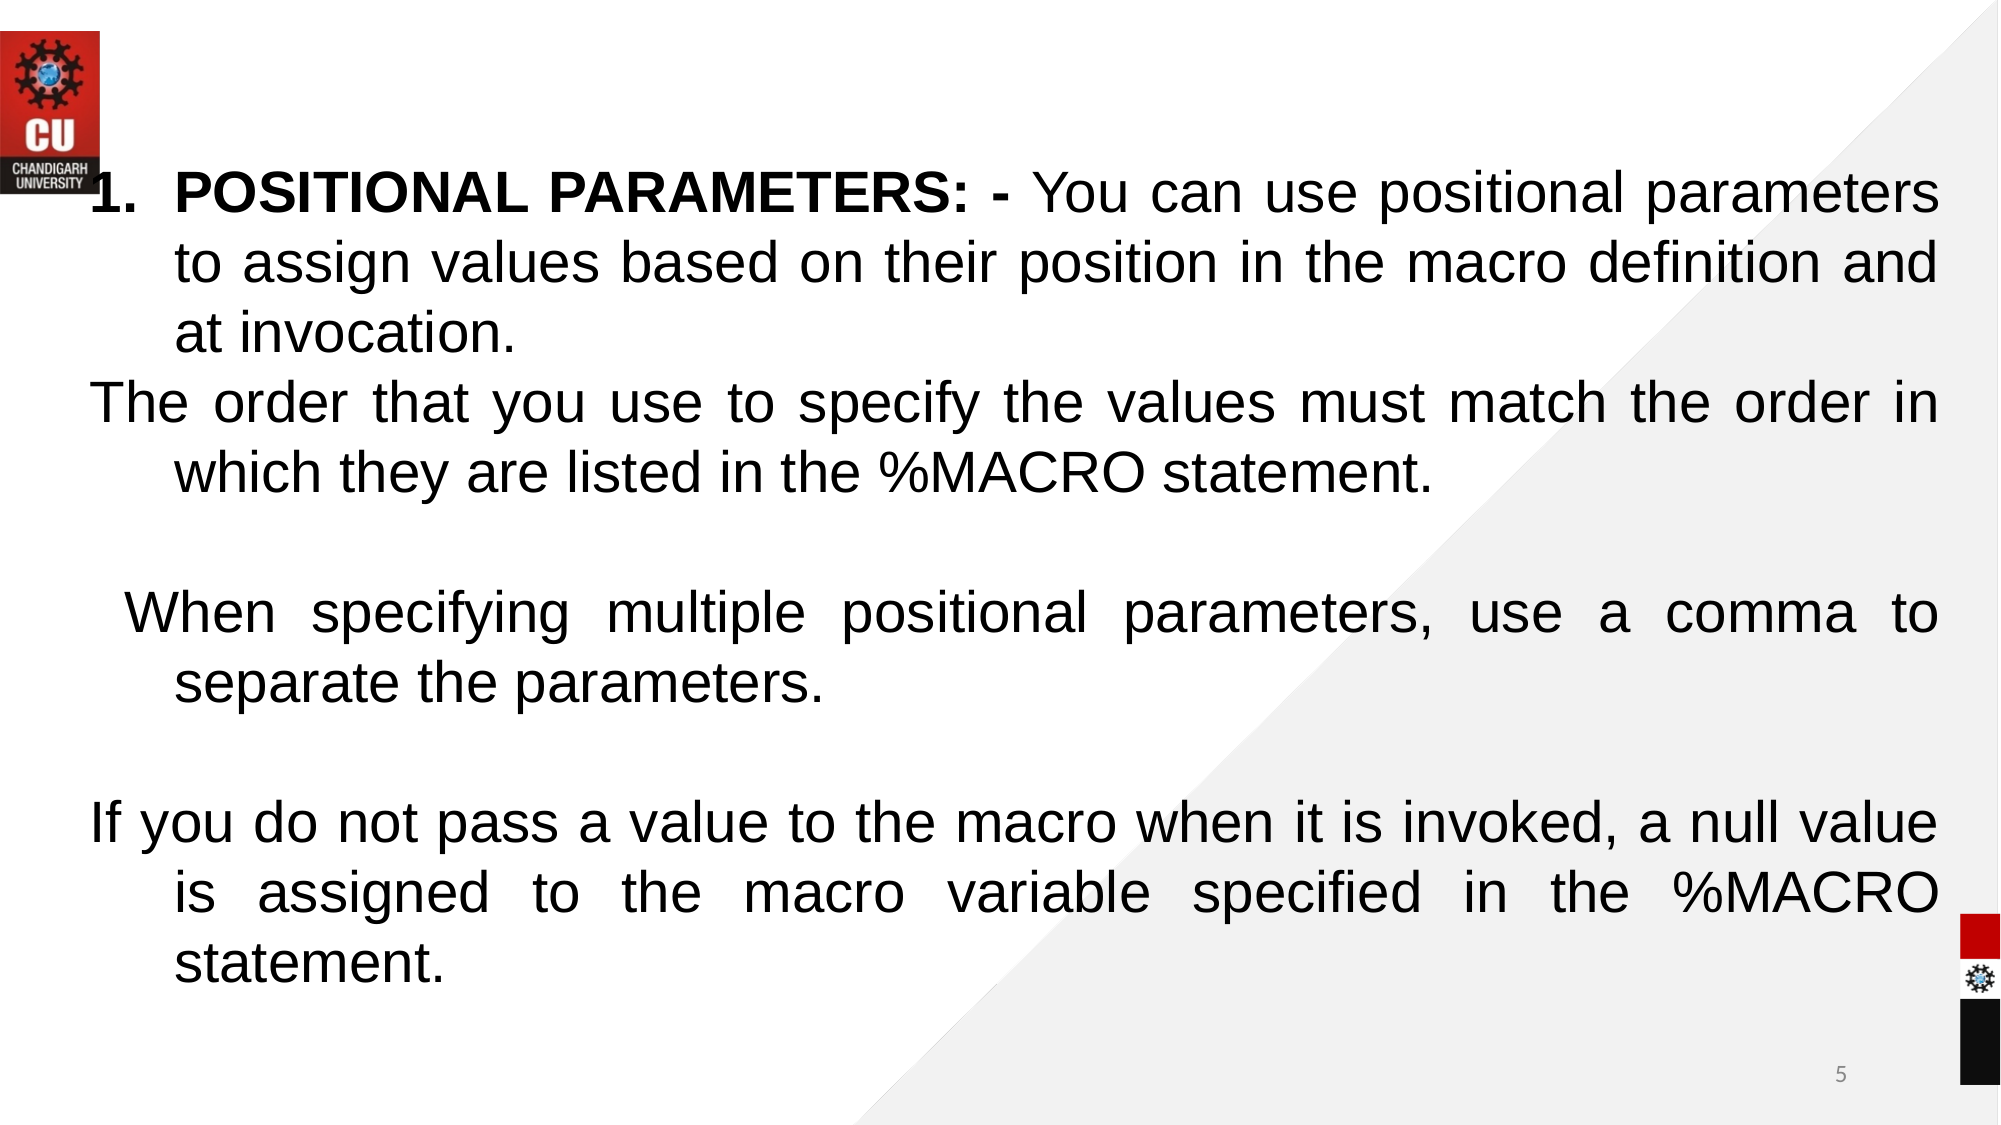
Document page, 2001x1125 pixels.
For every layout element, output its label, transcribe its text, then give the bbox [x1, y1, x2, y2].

slide_number 5 [1412, 1042, 1863, 1103]
picture [0, 0, 2001, 1125]
text_box POSITIONAL PARAMETERS: - You can use positional parameters to assign values based on their position in the macro definition and at invocation. The order that you use to specify the values must match the order in which they are listed in the %MACRO statement. When specifying multiple positional parameters, use a comma to separate the parameters. If you do not pass a value to the macro when it is invoked, a null value is assigned to the macro variable specified in the %MACRO statement. [74, 146, 1958, 1002]
